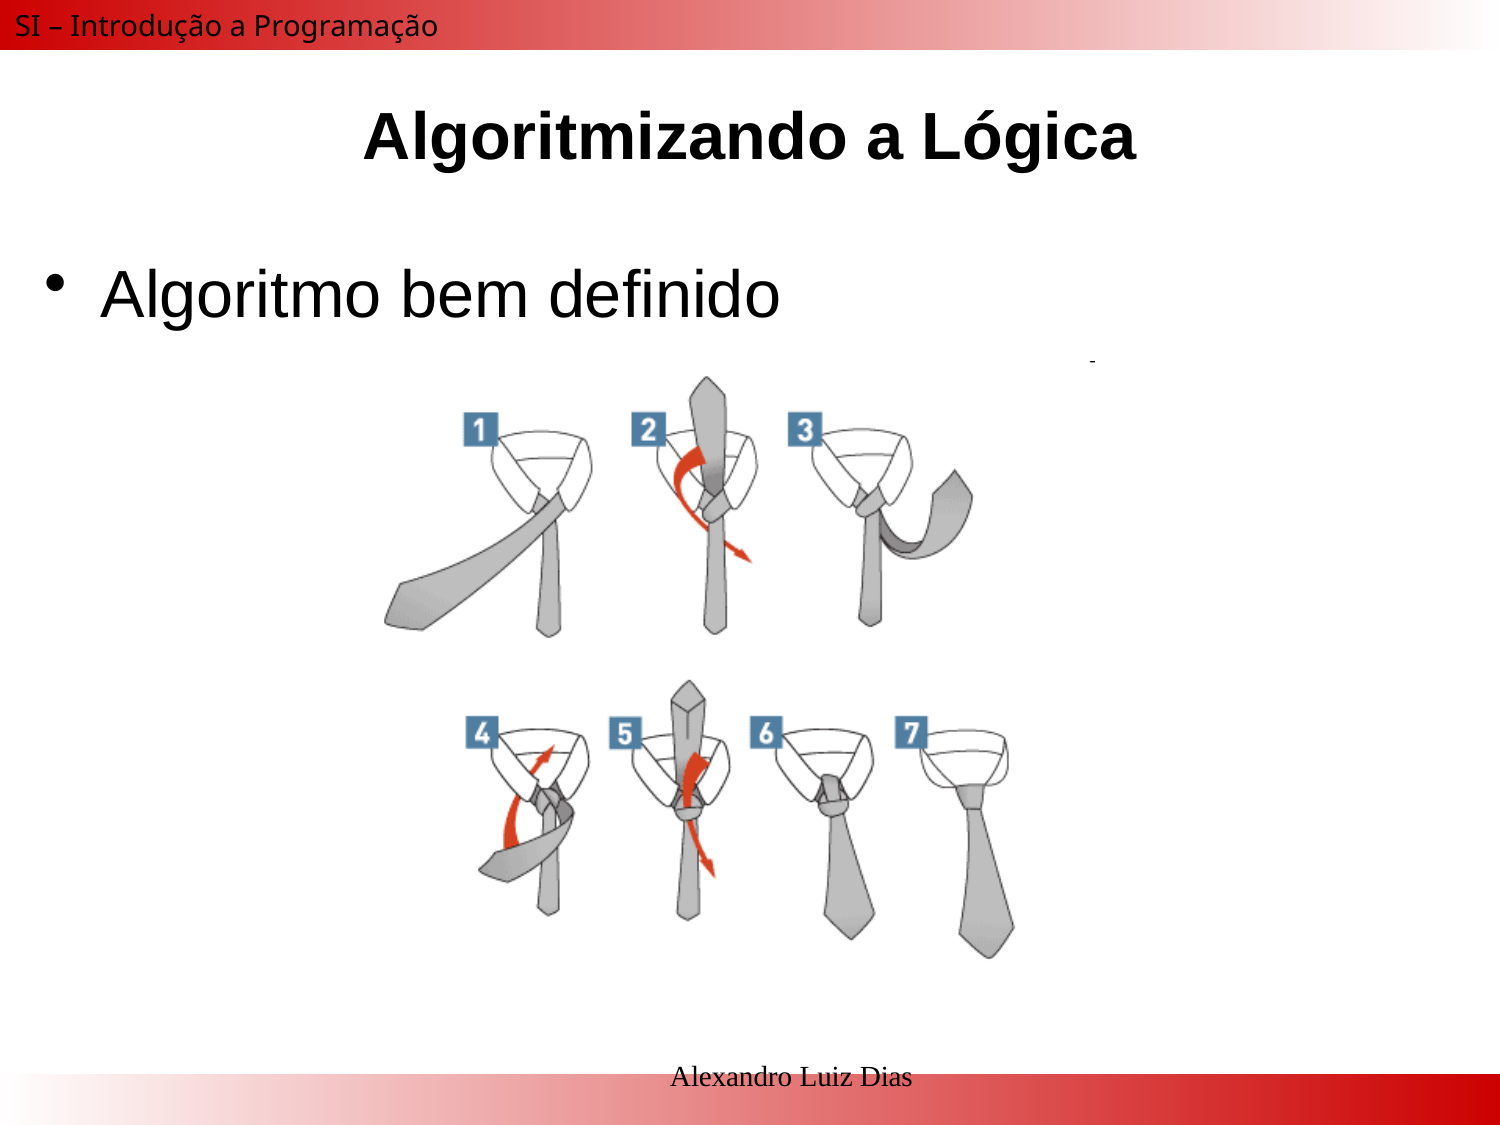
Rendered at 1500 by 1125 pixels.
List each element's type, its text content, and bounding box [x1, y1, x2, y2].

title Algoritmizando a Lógica [0, 77, 1500, 188]
footer Alexandro Luiz Dias [466, 1063, 1117, 1125]
picture [383, 361, 1096, 1020]
list Algoritmo bem definido [29, 243, 1460, 1063]
